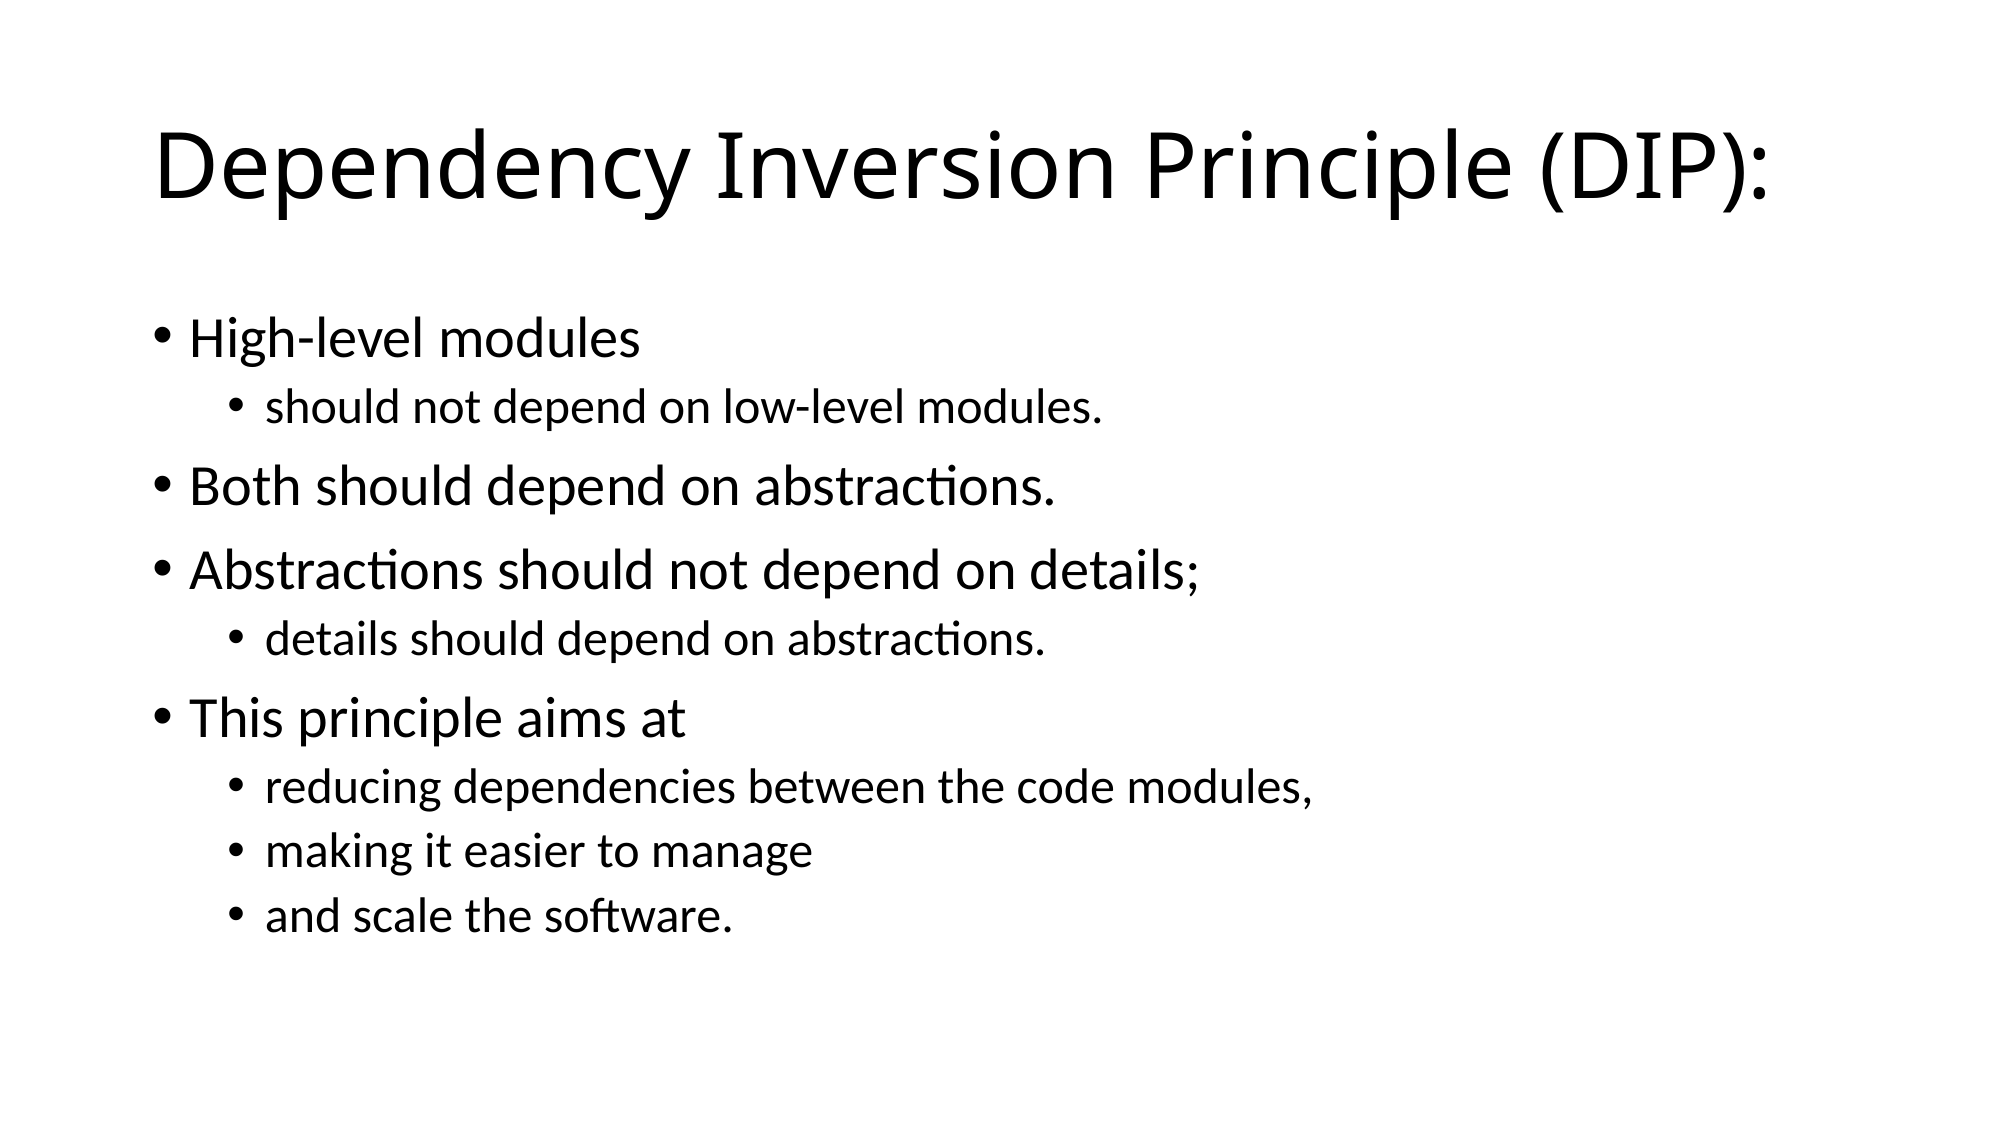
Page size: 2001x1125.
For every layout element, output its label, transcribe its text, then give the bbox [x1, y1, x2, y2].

title Dependency Inversion Principle (DIP): [137, 59, 1863, 278]
list High-level modules should not depend on low-level modules. Both should depend on abstractions. Abstractions should not depend on details; details should depend on abstractions. This principle aims at reducing dependencies between the code modules, making it easier to manage and scale the software. [137, 299, 1863, 1014]
